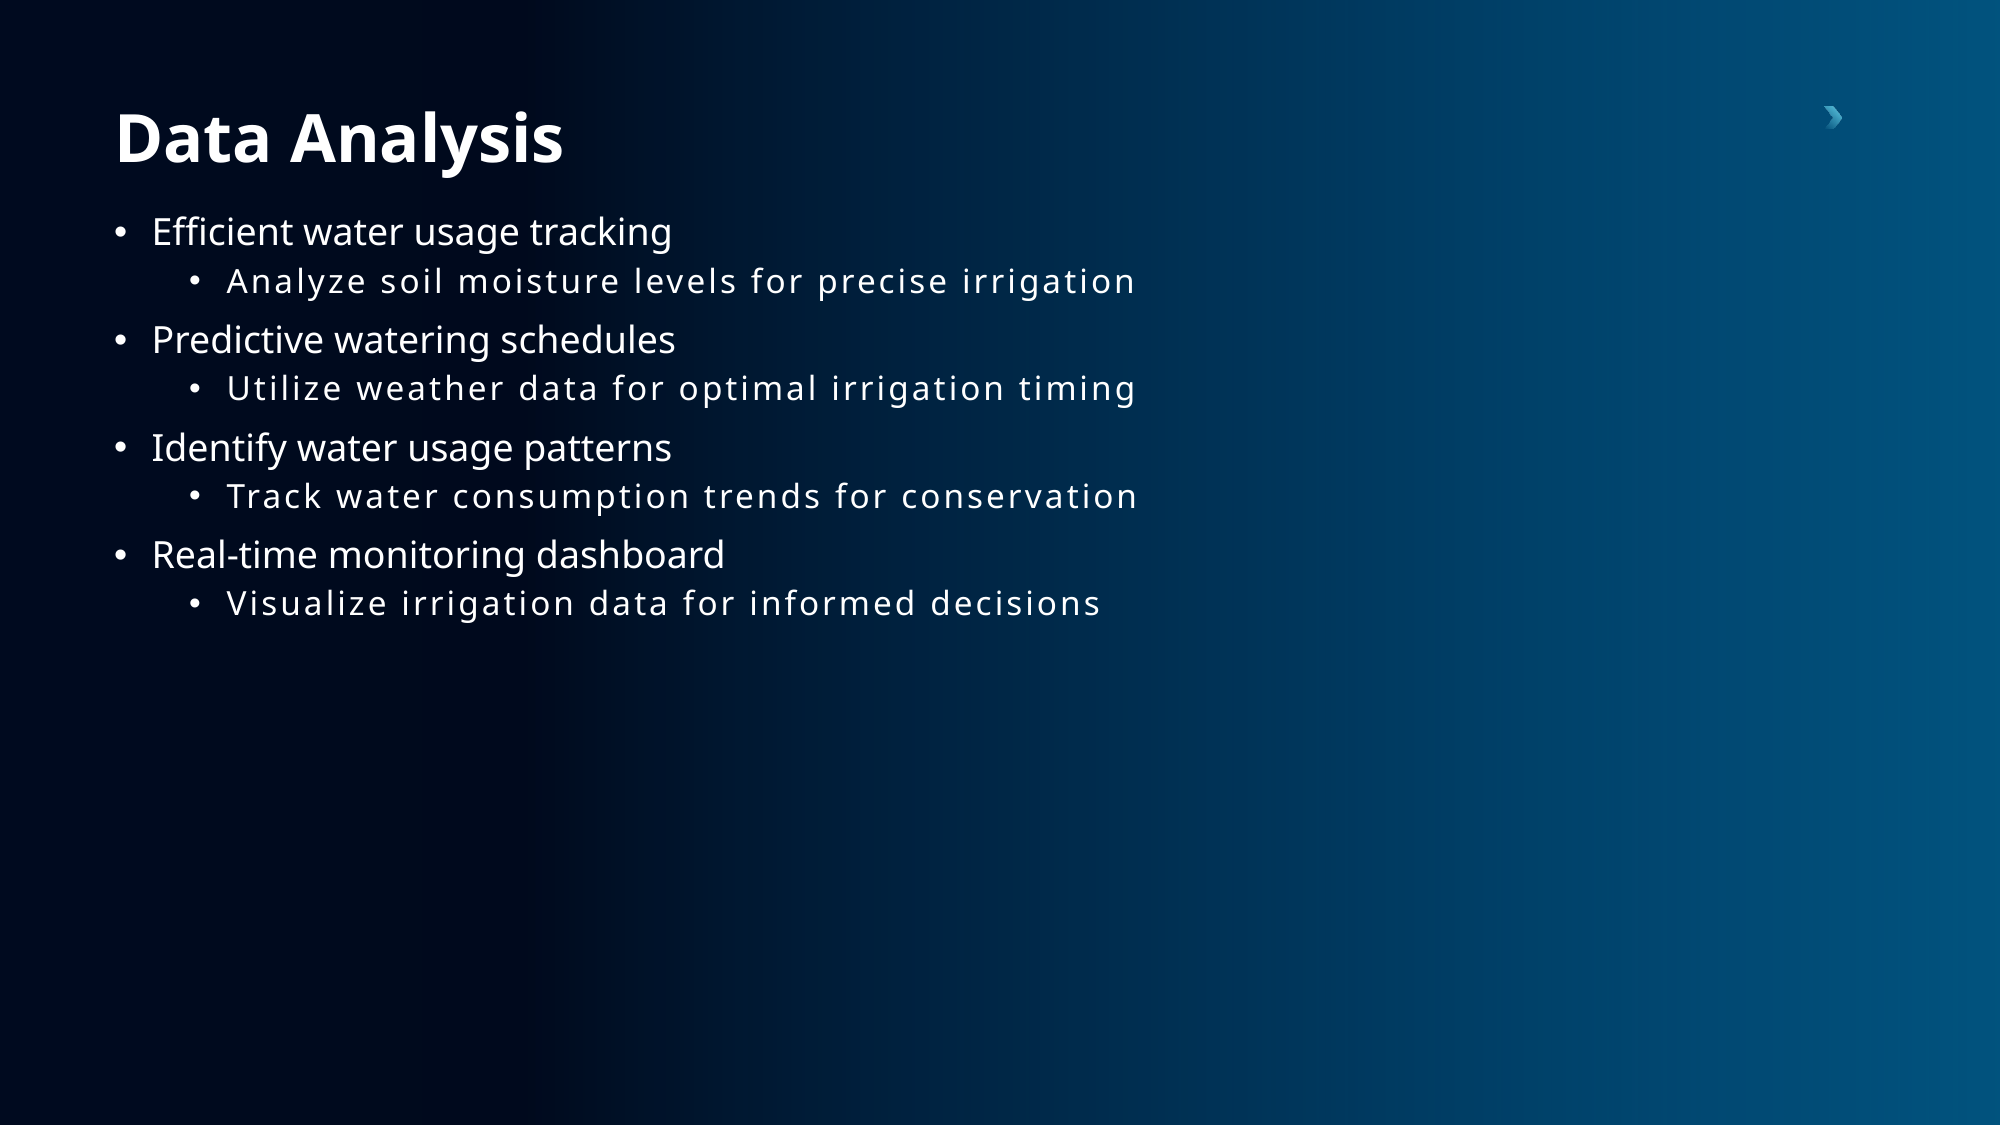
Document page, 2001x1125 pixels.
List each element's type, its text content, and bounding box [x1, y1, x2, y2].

title Data Analysis [114, 59, 1886, 178]
list Efficient water usage tracking Analyze soil moisture levels for precise irrigation Predictive watering schedules Utilize weather data for optimal irrigation timing Identify water usage patterns Track water consumption trends for conservation Real-time monitoring dashboard Visualize irrigation data for informed decisions [114, 213, 1886, 1013]
